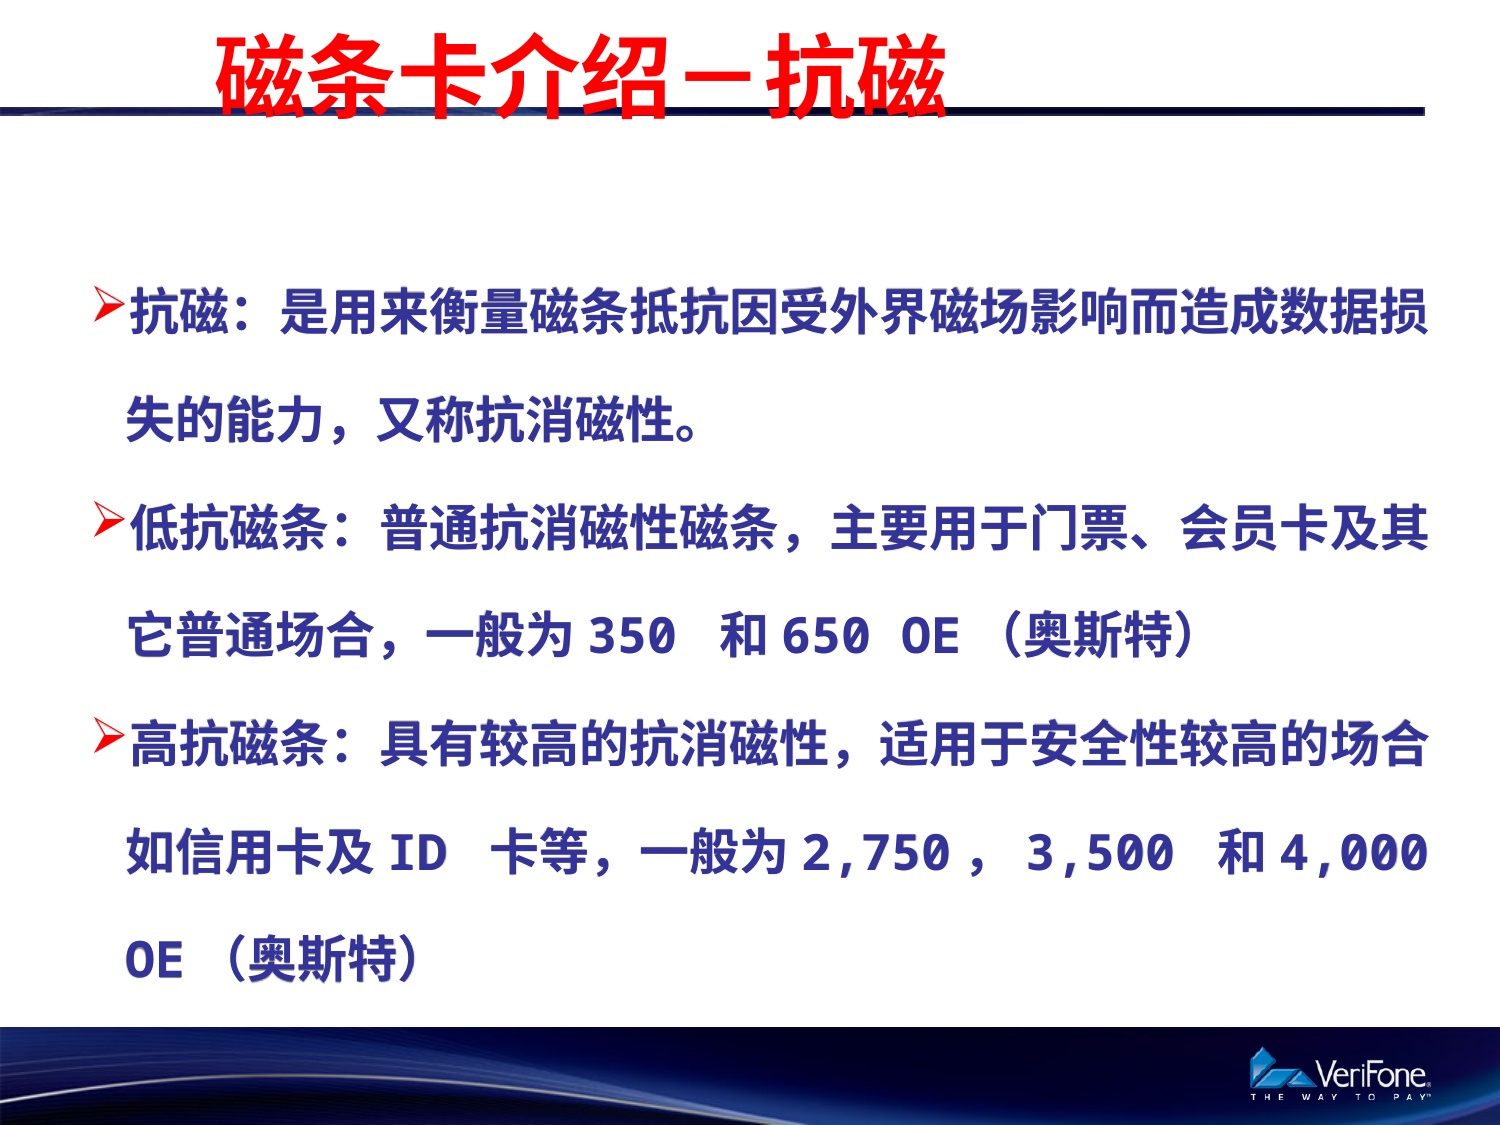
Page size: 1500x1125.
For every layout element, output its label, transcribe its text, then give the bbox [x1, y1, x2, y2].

picture [0, 1027, 1500, 1125]
picture [0, 107, 137, 116]
text_box 磁条卡介绍－抗磁 [137, 24, 1025, 125]
text_box 抗磁：是用来衡量磁条抵抗因受外界磁场影响而造成数据损失的能力，又称抗消磁性。 低抗磁条：普通抗消磁性磁条，主要用于门票、会员卡及其它普通场合，一般为350 和650 OE（奥斯特） 高抗磁条：具有较高的抗消磁性，适用于安全性较高的场合如信用卡及ID 卡等，一般为2,750，3,500 和4,000 OE（奥斯特） [75, 224, 1463, 996]
picture [1025, 107, 1425, 116]
